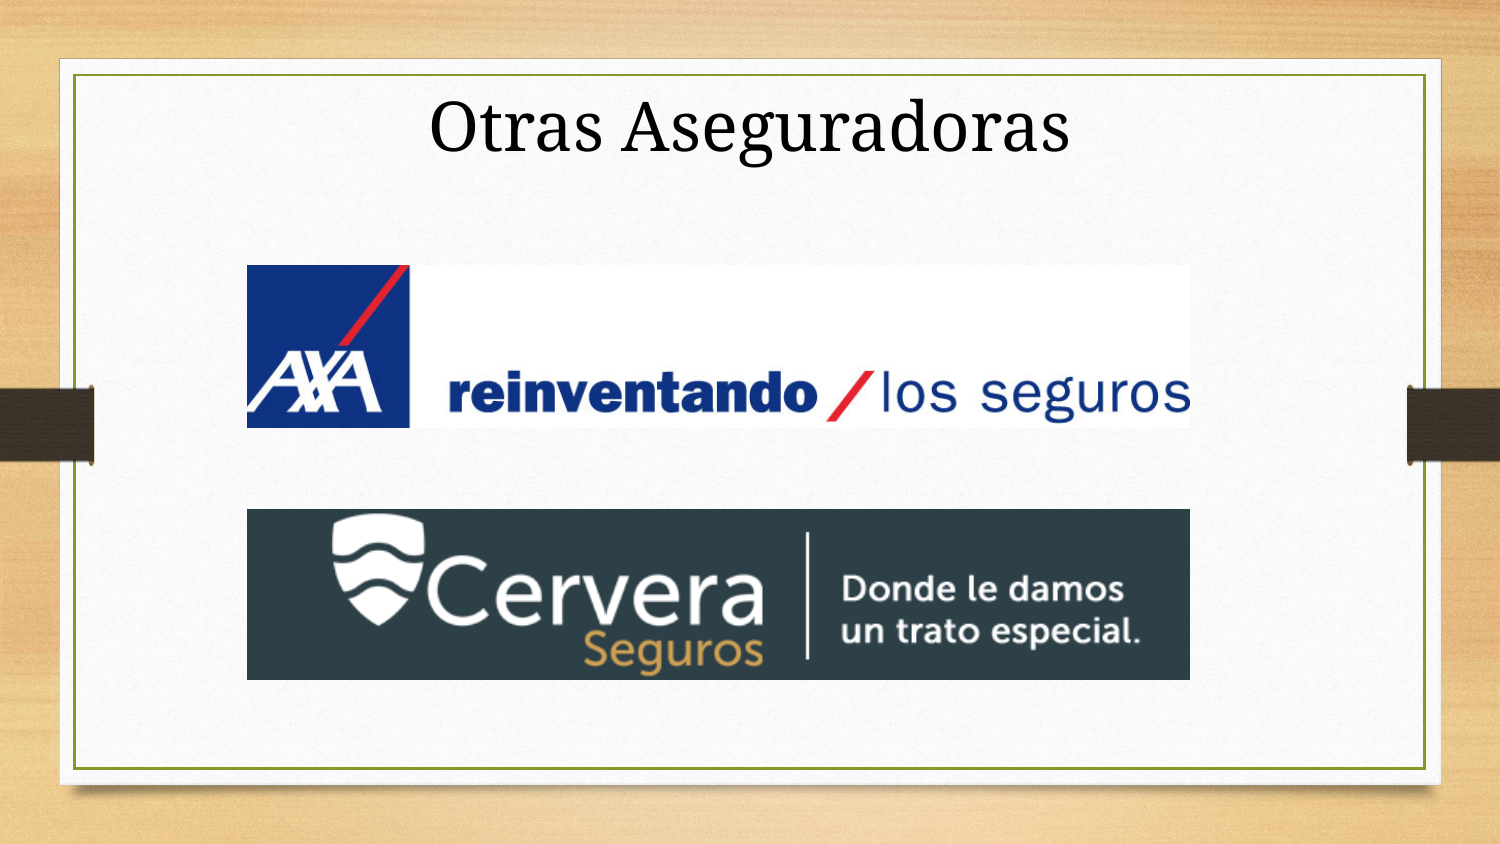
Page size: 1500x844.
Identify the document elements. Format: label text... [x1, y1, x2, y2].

picture [0, 0, 1500, 844]
title Otras Aseguradoras [51, 67, 1449, 167]
